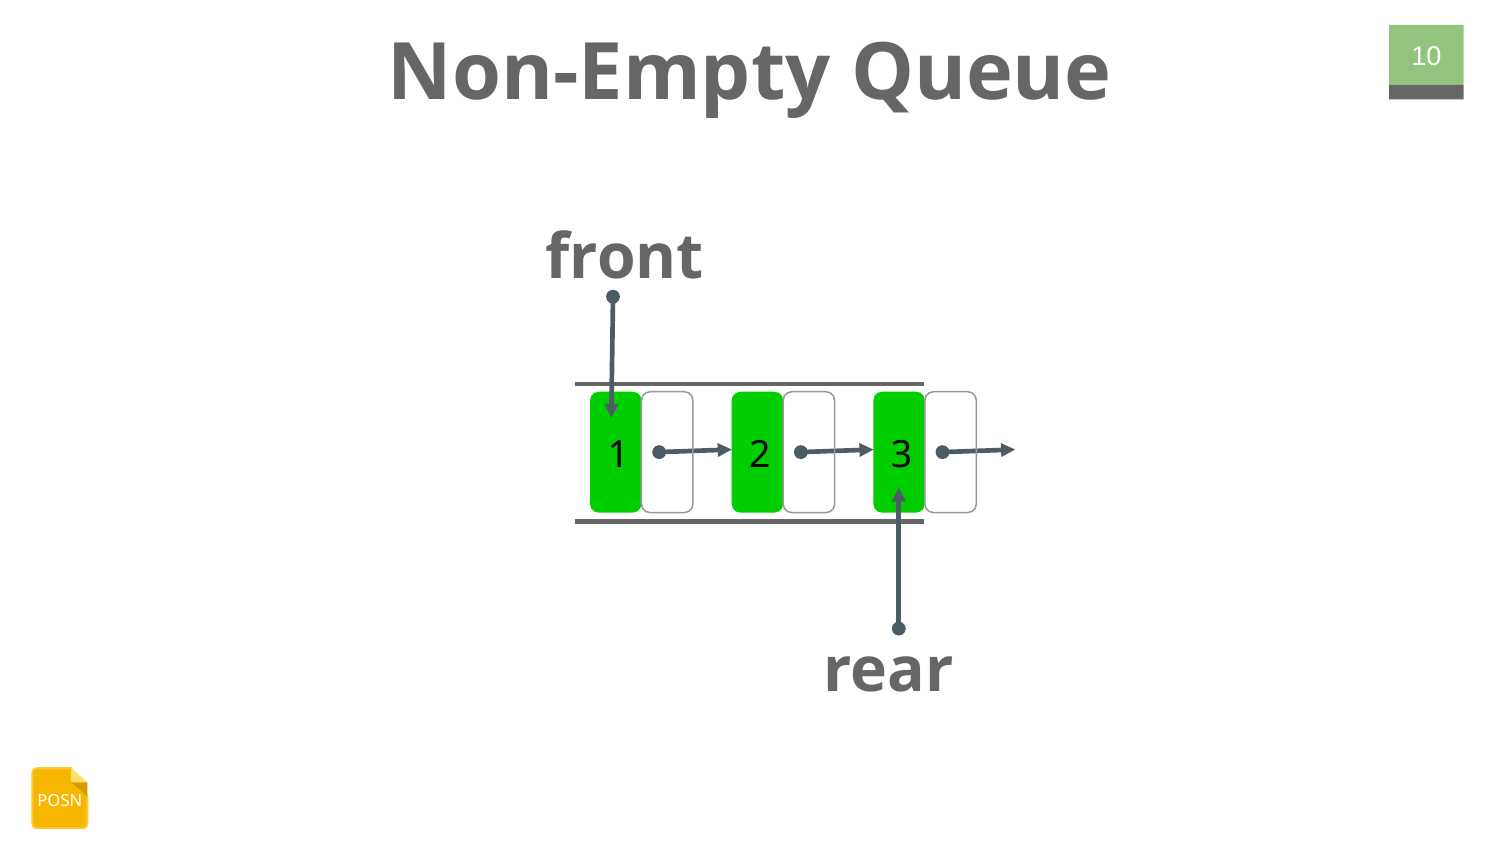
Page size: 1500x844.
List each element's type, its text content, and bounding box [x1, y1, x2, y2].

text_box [589, 391, 732, 513]
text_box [733, 391, 874, 513]
slide_number ‹#› [1381, 22, 1472, 88]
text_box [929, 391, 1016, 513]
title Non-Empty Queue [51, 5, 1449, 100]
text_box rear [722, 638, 1072, 695]
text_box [574, 383, 925, 522]
text_box front [434, 225, 832, 282]
